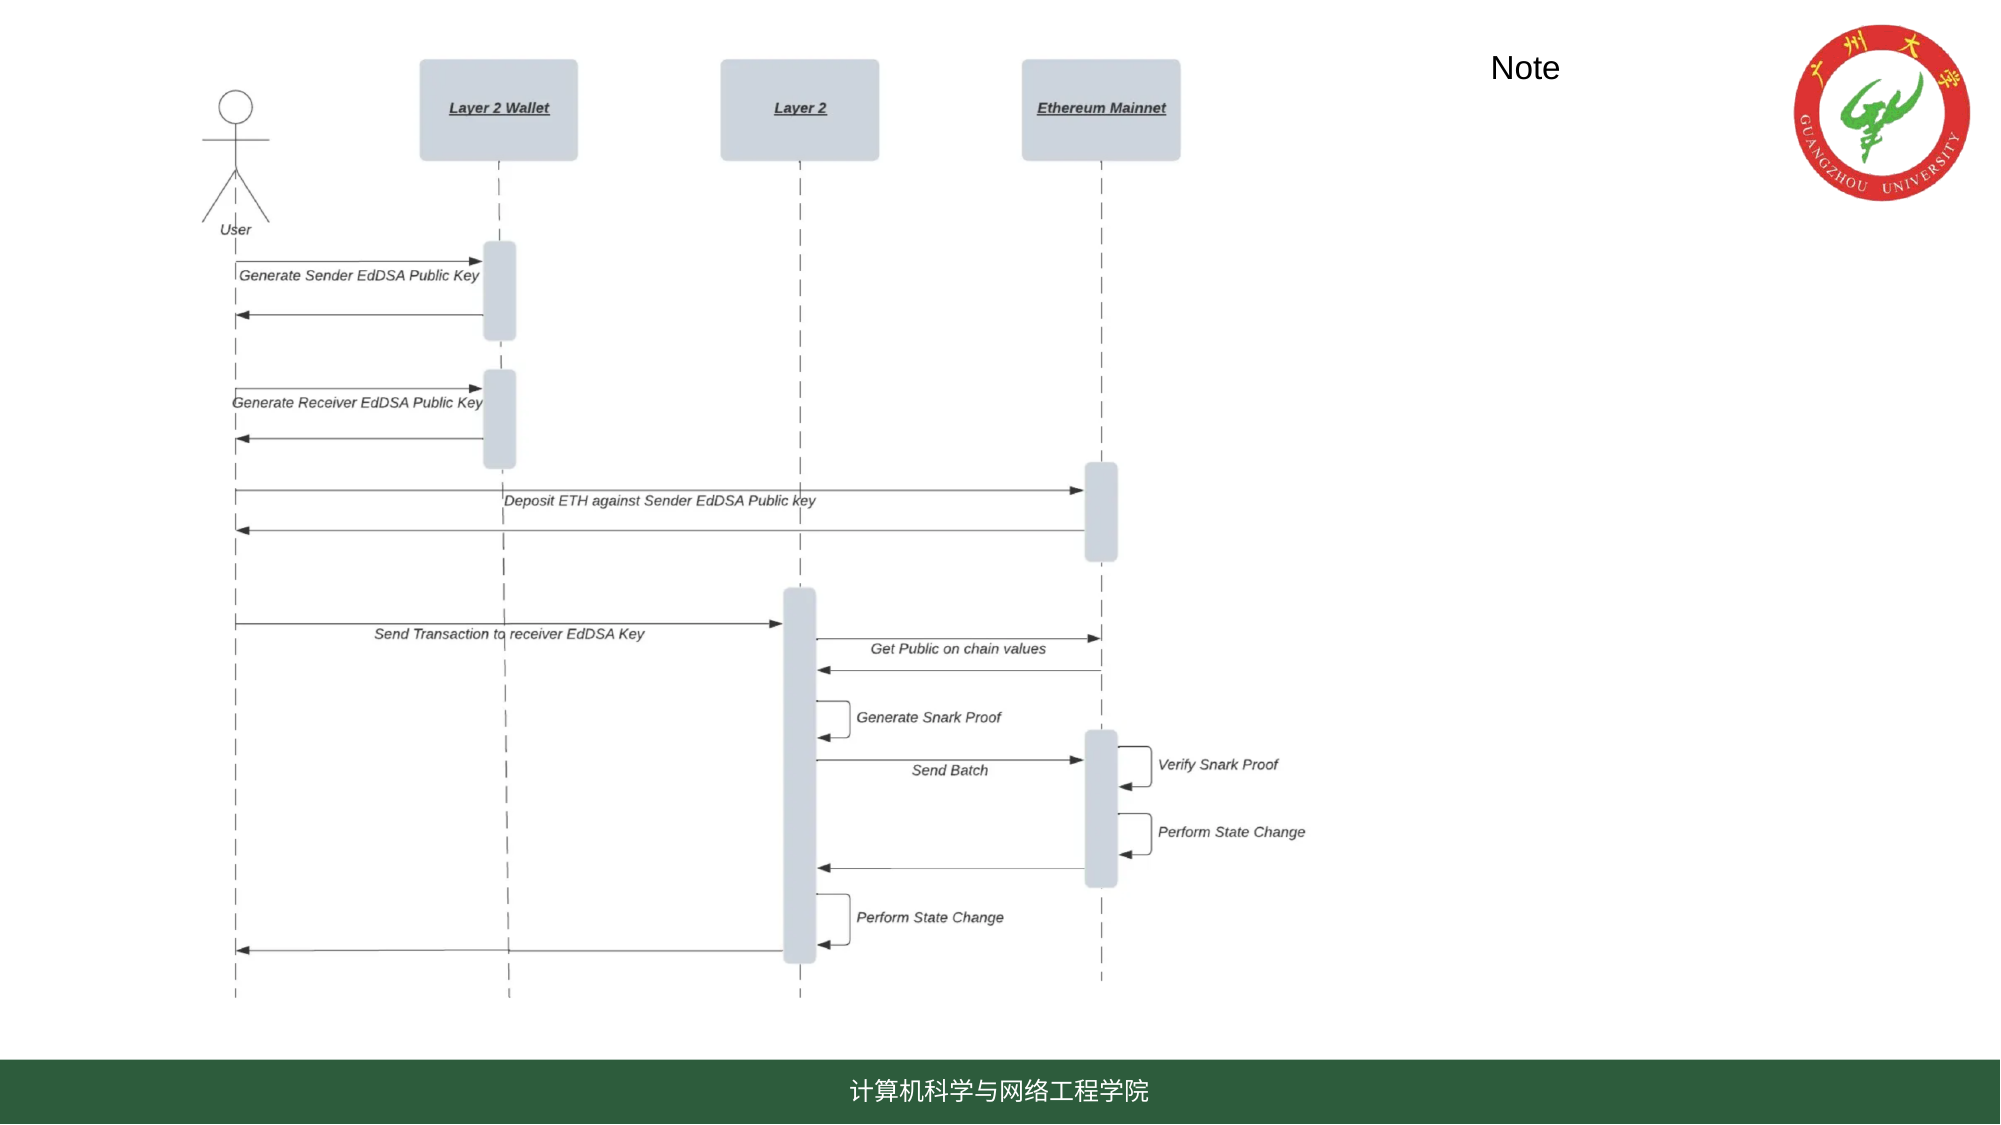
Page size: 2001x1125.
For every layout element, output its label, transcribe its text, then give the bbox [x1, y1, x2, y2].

text_box 计算机科学与网络工程学院 [662, 1060, 1338, 1121]
text_box [0, 1058, 2000, 1125]
picture [1788, 22, 1974, 209]
picture [181, 45, 1324, 1039]
text_box Note [1465, 38, 1586, 94]
